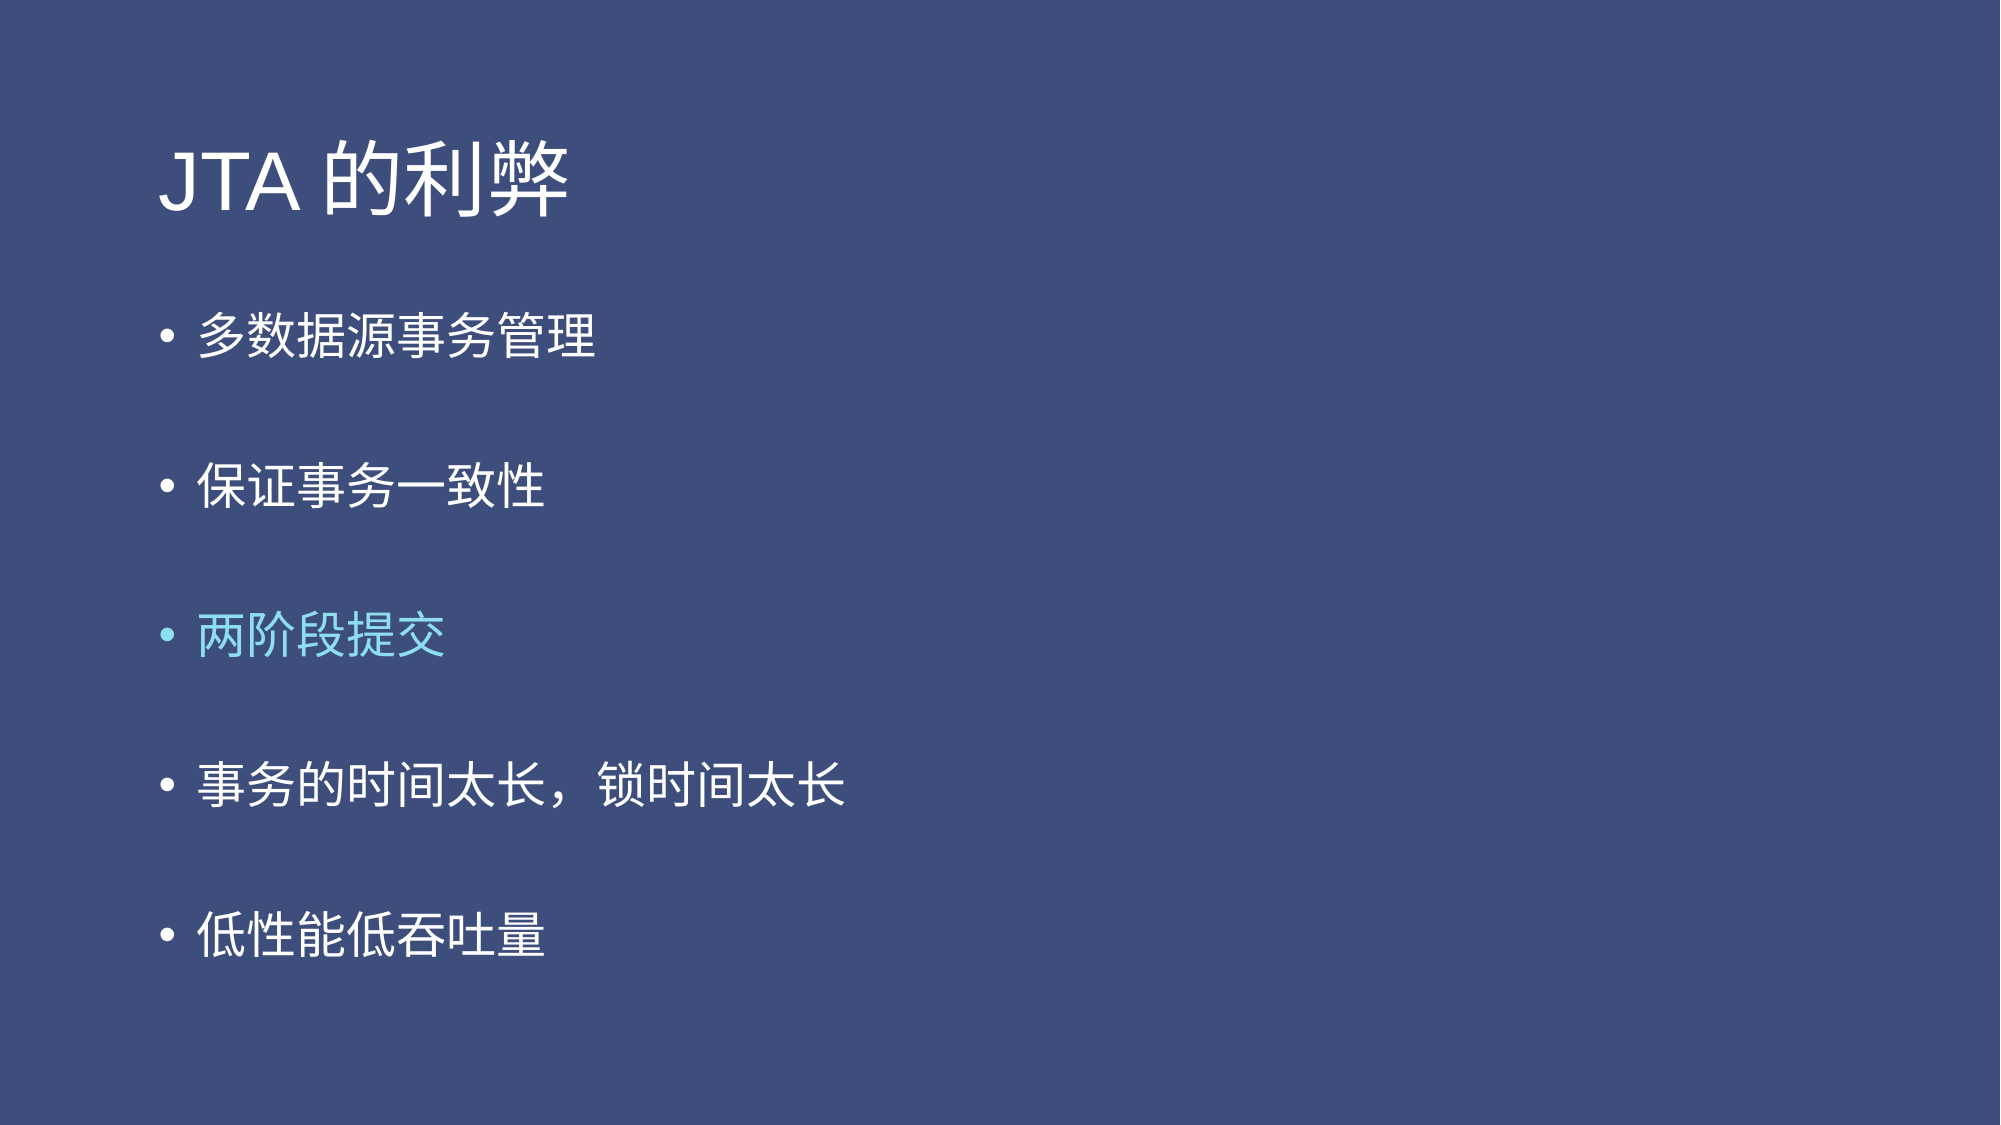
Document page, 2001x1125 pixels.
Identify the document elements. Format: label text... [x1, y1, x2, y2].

list 多数据源事务管理 保证事务一致性 两阶段提交 事务的时间太长，锁时间太长 低性能低吞吐量 [143, 303, 1857, 1013]
title JTA的利弊 [143, 54, 1857, 280]
